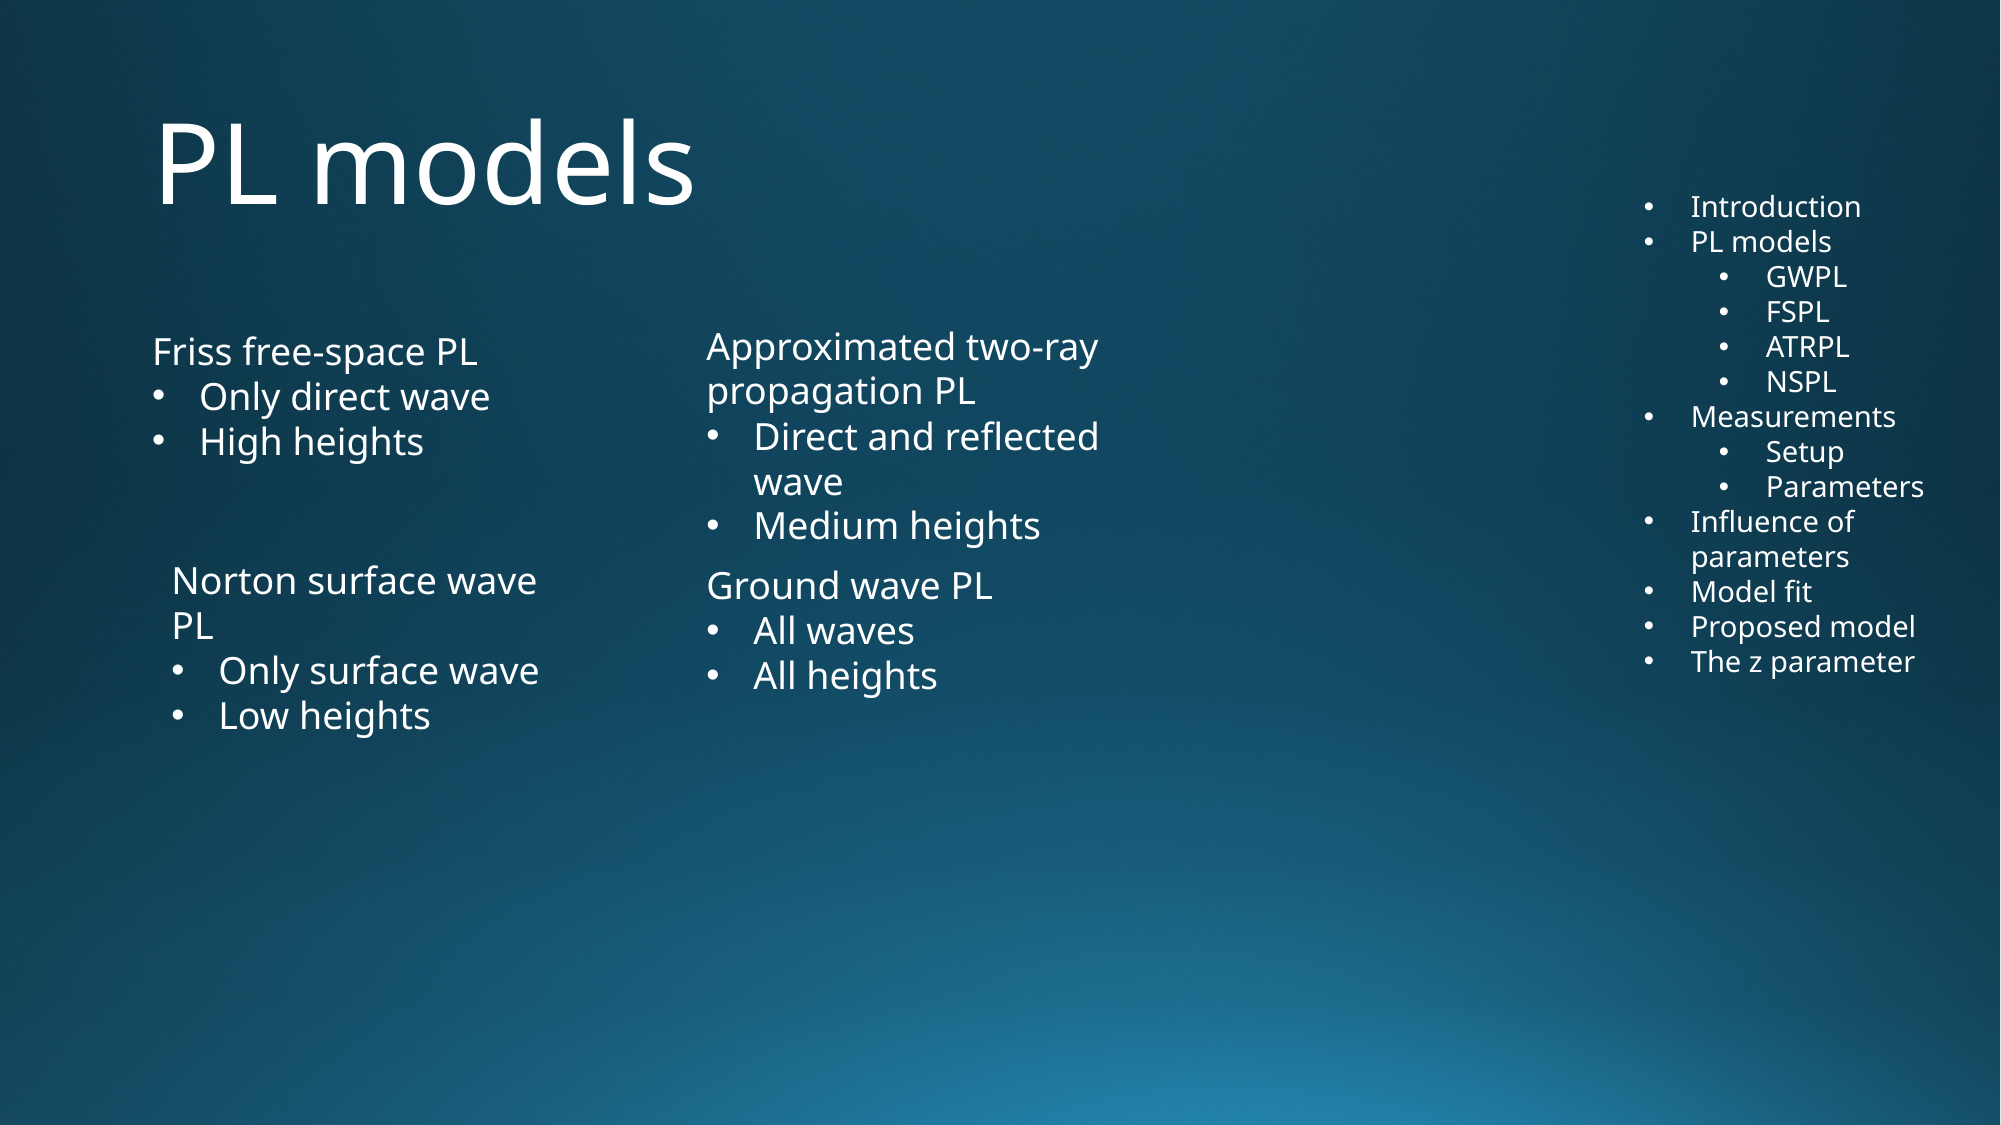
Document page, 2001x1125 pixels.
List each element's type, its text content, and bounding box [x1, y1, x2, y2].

title PL models [137, 59, 1863, 278]
picture [0, 0, 2001, 1125]
text_box Friss free-space PL Only direct wave High heights [137, 320, 521, 470]
text_box Introduction PL models GWPL FSPL ATRPL NSPL Measurements Setup Parameters Influence of parameters Model fit Proposed model The z parameter [1629, 181, 2000, 686]
text_box Ground wave PL All waves All heights [691, 554, 1075, 705]
text_box Norton surface wave PL Only surface wave Low heights [156, 549, 563, 745]
text_box Approximated two-ray propagation PL Direct and reflected wave Medium heights [691, 315, 1177, 555]
